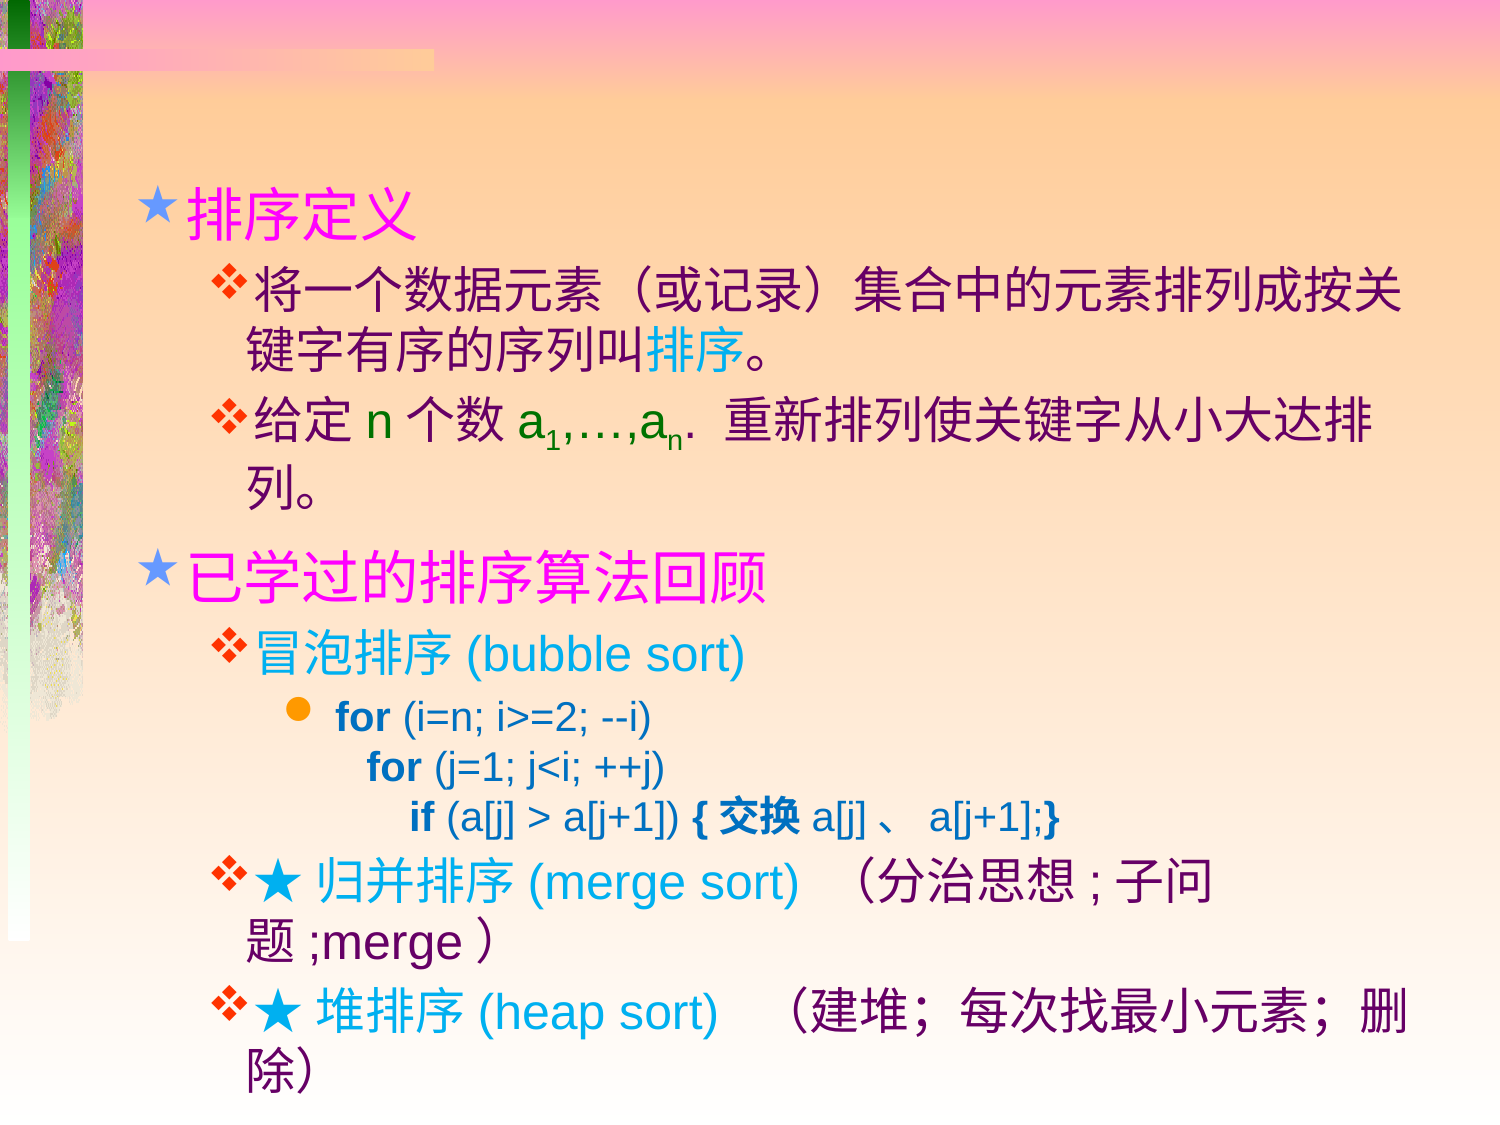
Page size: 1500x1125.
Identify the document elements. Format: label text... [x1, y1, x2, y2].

picture [29, 0, 83, 50]
picture [0, 0, 9, 50]
picture [0, 71, 9, 821]
list 排序定义 将一个数据元素（或记录）集合中的元素排列成按关键字有序的序列叫排序。 给定n个数a1,…,an. 重新排列使关键字从小大达排列。 已学过的排序算法回顾 冒泡排序(bubble sort) for (i=n; i>=2; --i) for (j=1; j<i; ++j) if (a[j] > a[j+1]) {交换a[j]、a[j+1];} ★归并排序(merge sort) （分治思想;子问题;merge） ★堆排序(heap sort) （建堆；每次找最小元素；删除） [42, 170, 1438, 1024]
picture [29, 71, 83, 821]
